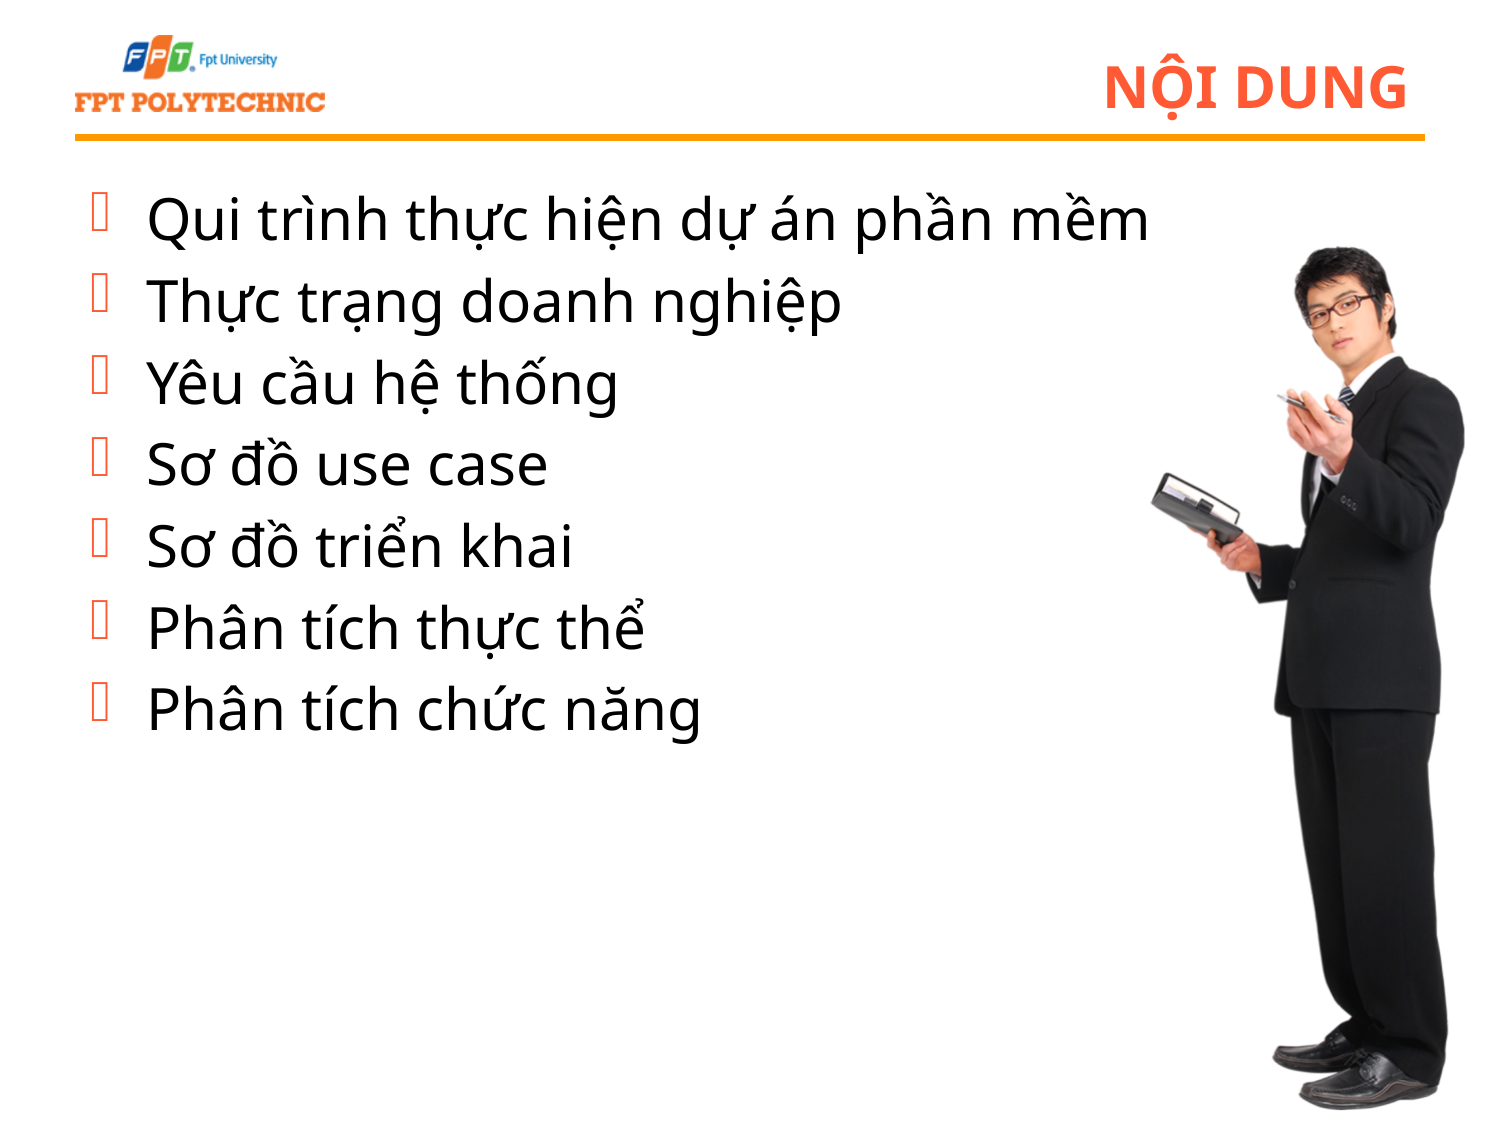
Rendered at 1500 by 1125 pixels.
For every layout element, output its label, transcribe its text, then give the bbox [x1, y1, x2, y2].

title Nội dung [337, 45, 1425, 125]
picture [1120, 245, 1500, 1125]
picture [75, 35, 325, 112]
list Qui trình thực hiện dự án phần mềm Thực trạng doanh nghiệp Yêu cầu hệ thống Sơ đồ use case Sơ đồ triển khai Phân tích thực thể Phân tích chức năng [75, 174, 1425, 1038]
